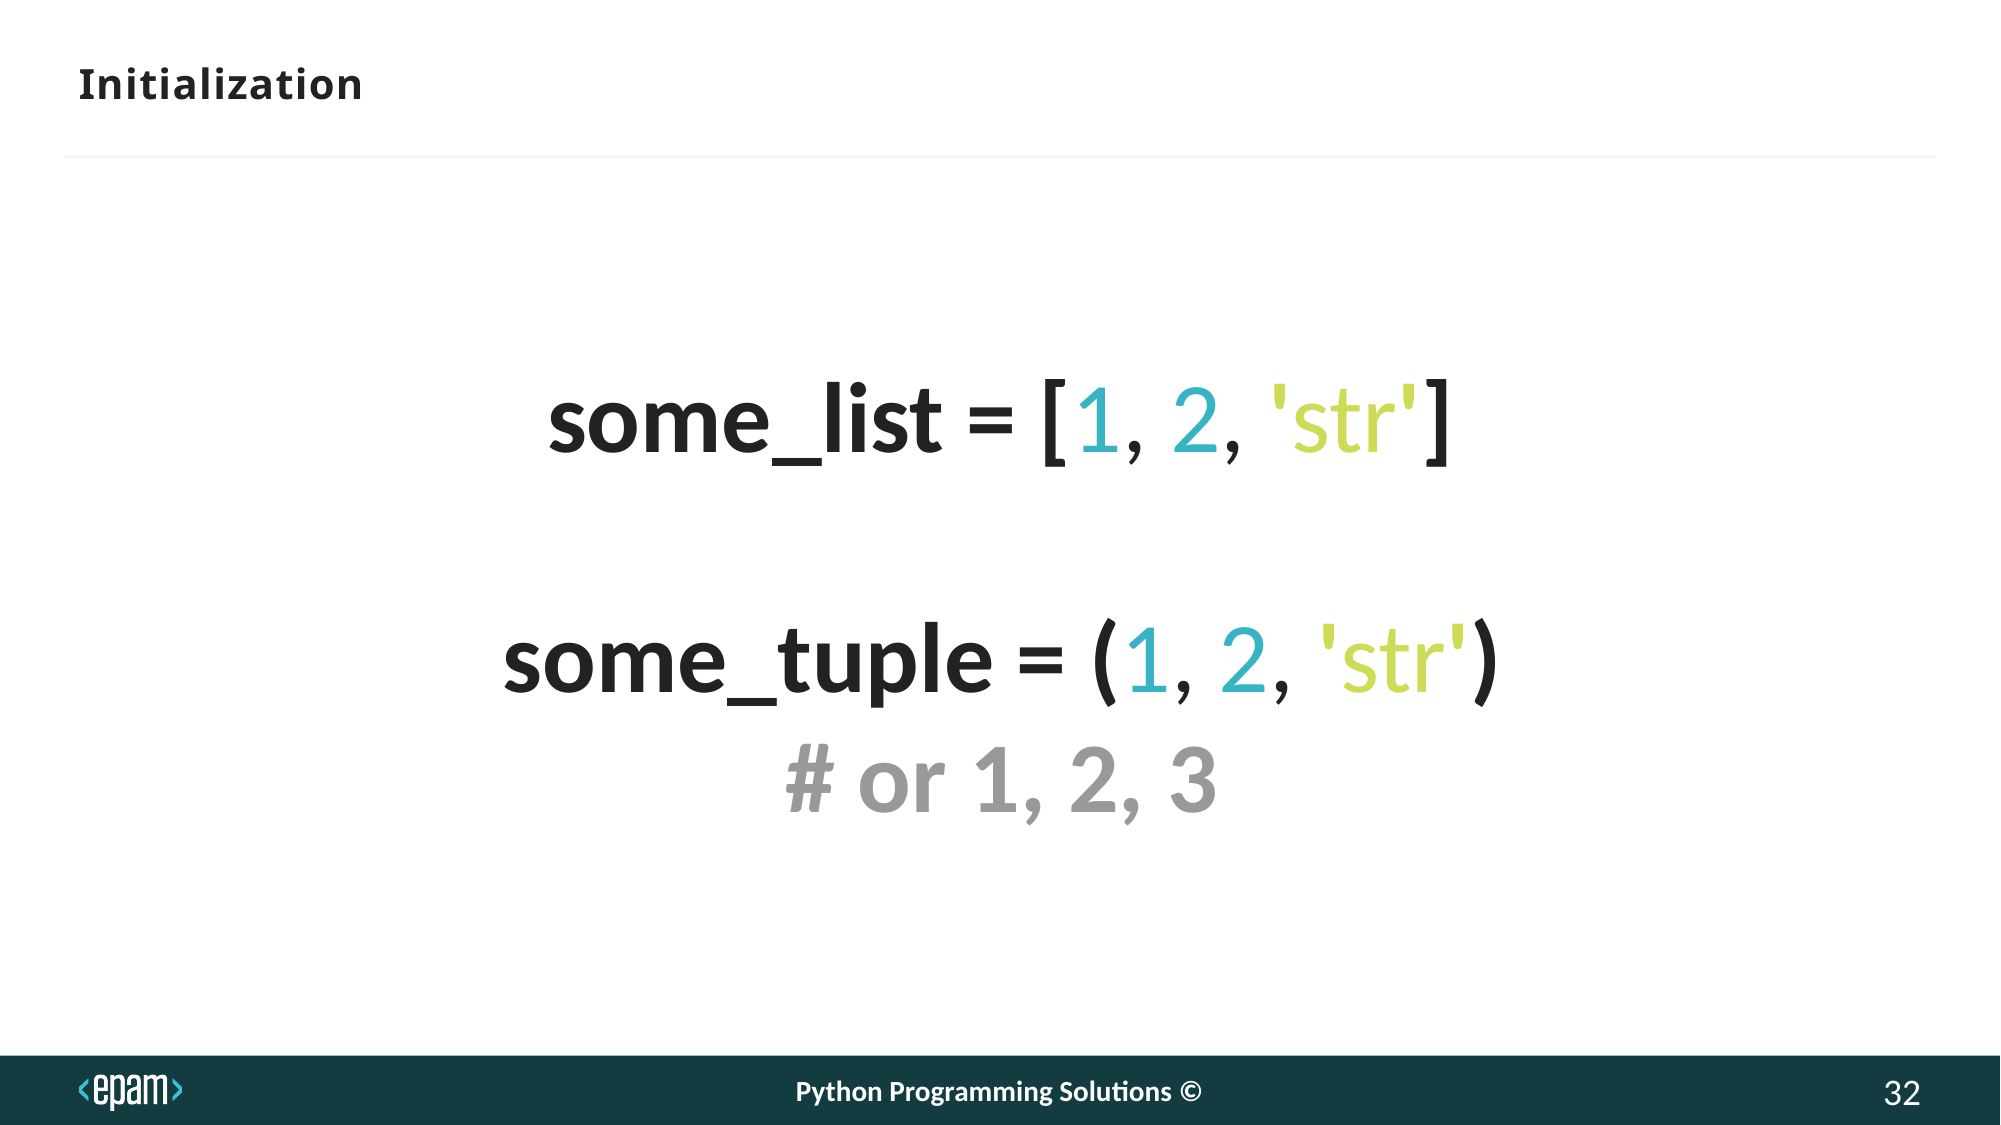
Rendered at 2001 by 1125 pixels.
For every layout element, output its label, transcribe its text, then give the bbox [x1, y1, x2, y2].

text_box 32 [1821, 1056, 1922, 1125]
text_box some_tuple = (1, 2, 'str') # or 1, 2, 3 [487, 585, 1517, 840]
title Initialization [78, 50, 1922, 116]
text_box Python Programming Solutions © [524, 1055, 1475, 1124]
text_box some_list = [1, 2, 'str'] [532, 344, 1469, 480]
